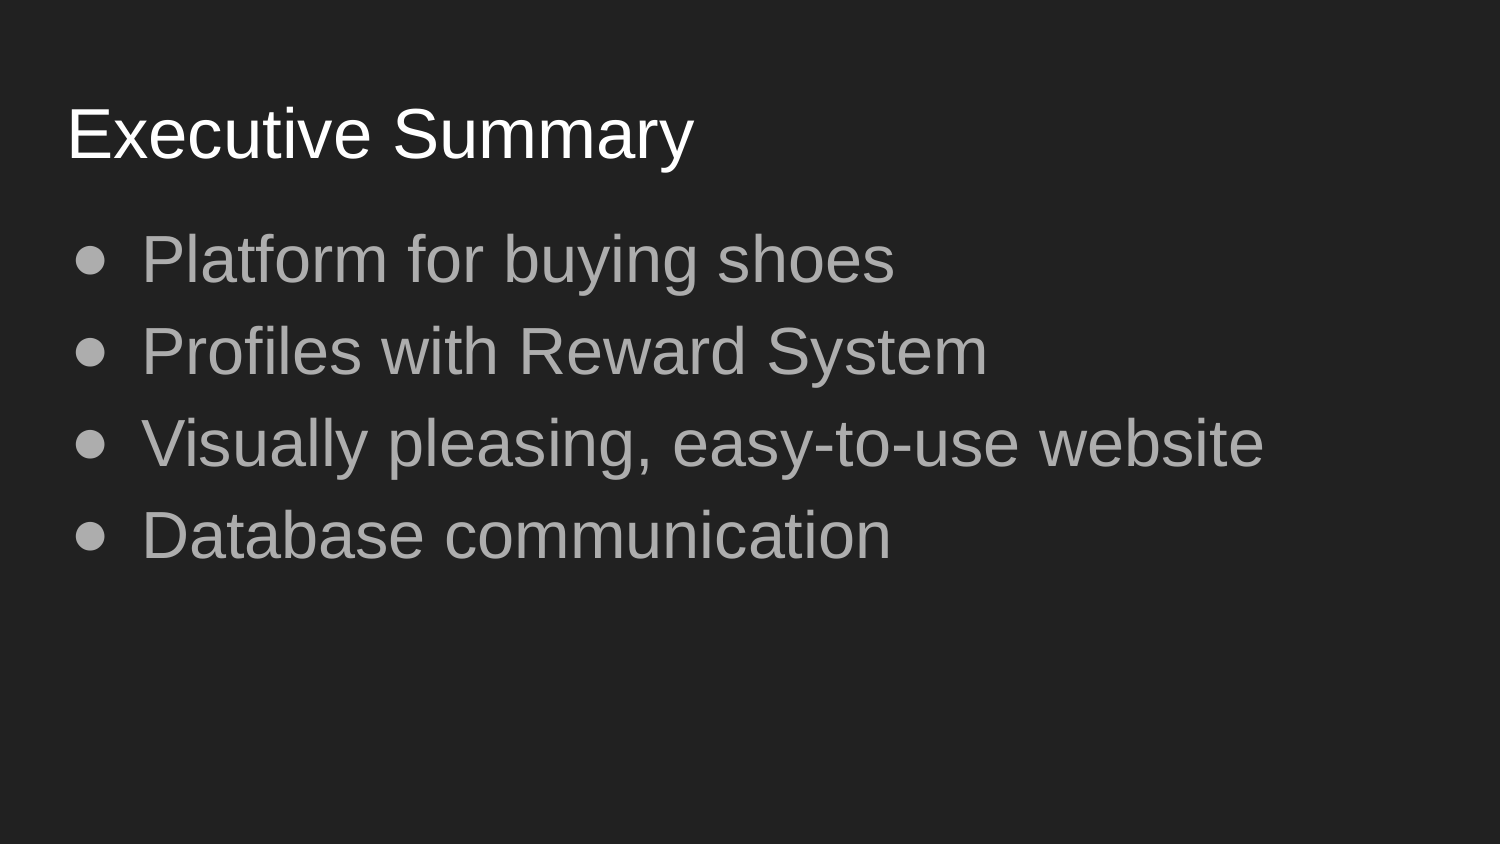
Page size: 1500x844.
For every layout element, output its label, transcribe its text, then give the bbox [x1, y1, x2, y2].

title Executive Summary [51, 72, 1449, 167]
list Platform for buying shoes Profiles with Reward System Visually pleasing, easy-to-use website Database communication [51, 189, 1449, 750]
